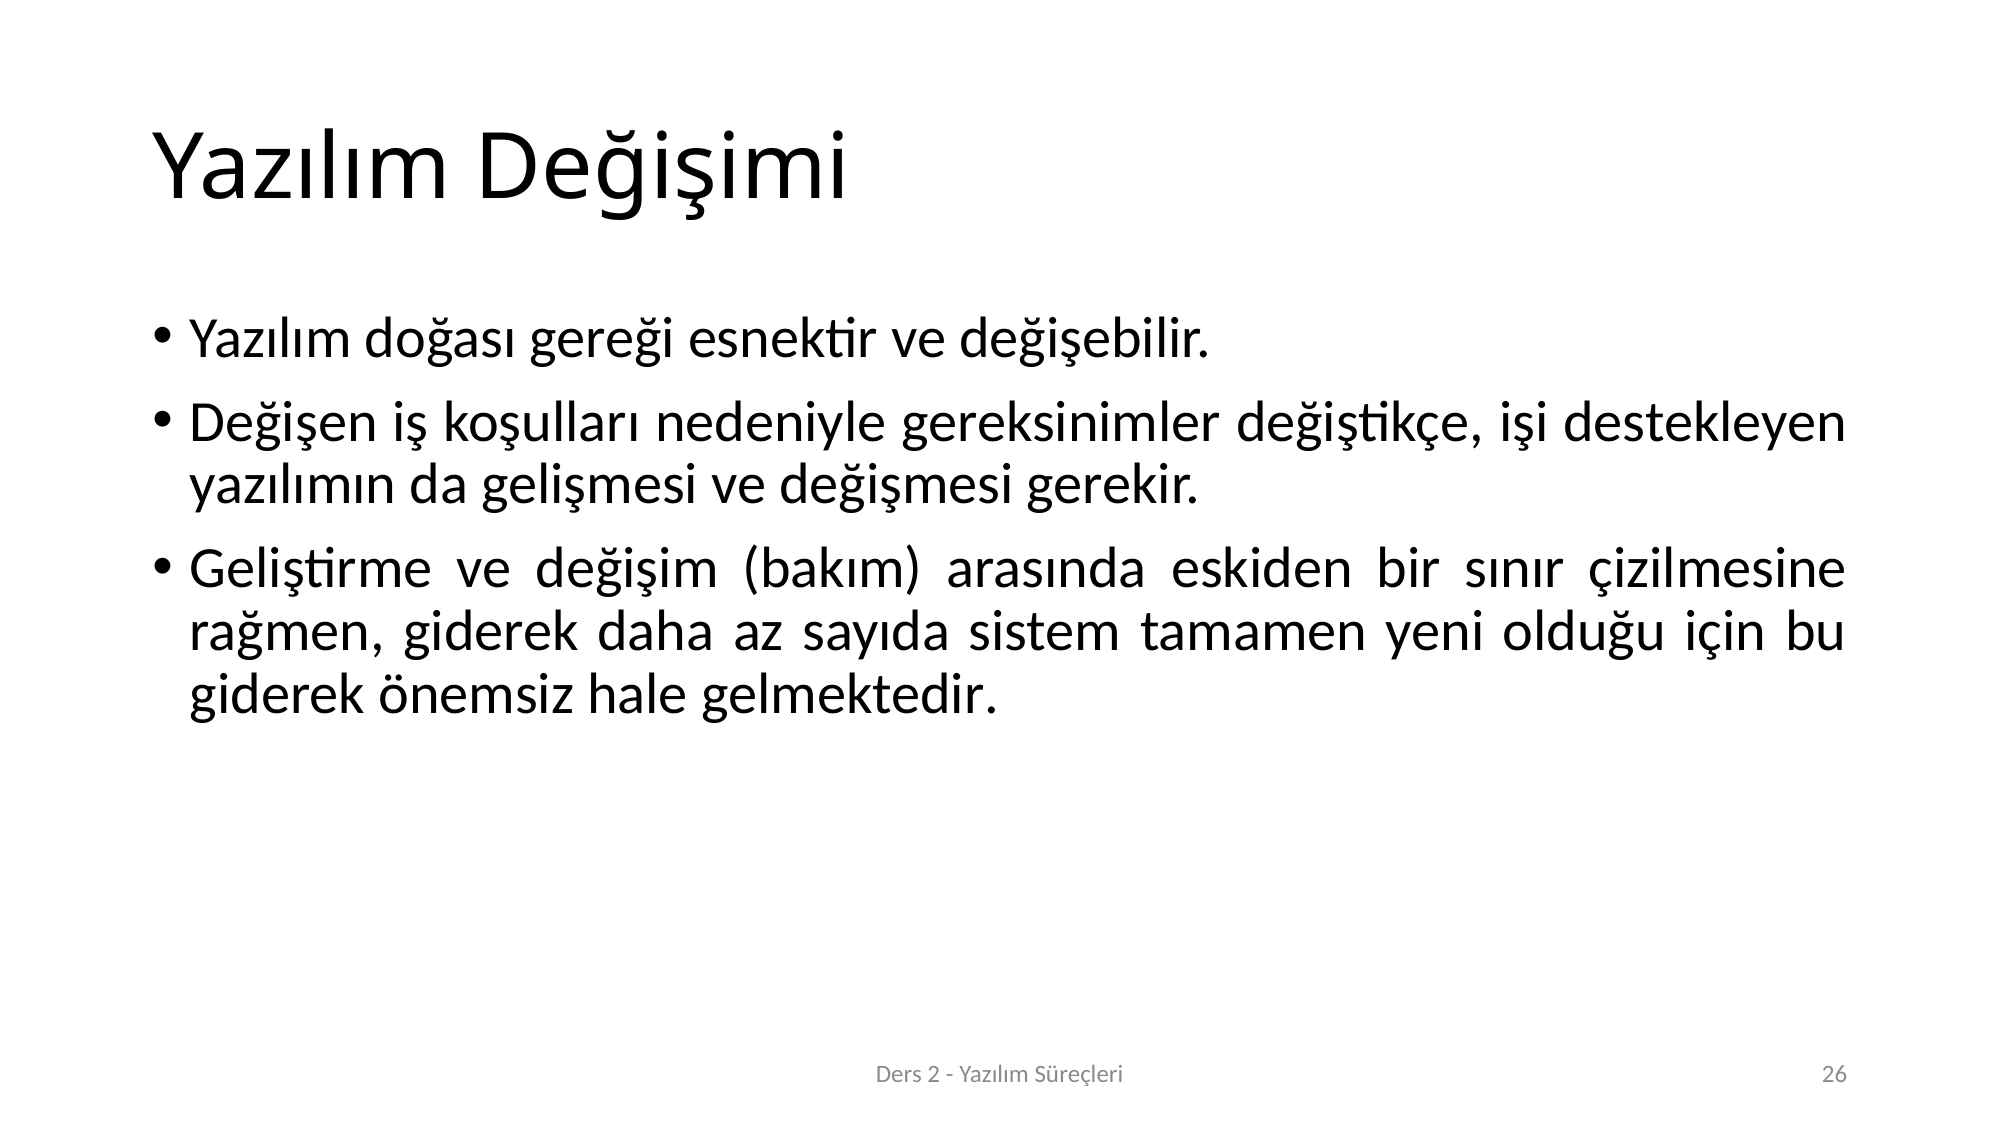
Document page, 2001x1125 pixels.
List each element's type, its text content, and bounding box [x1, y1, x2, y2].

title Yazılım Değişimi [137, 59, 1863, 278]
slide_number 26 [1412, 1042, 1863, 1103]
footer Ders 2 - Yazılım Süreçleri [662, 1042, 1338, 1103]
list Yazılım doğası gereği esnektir ve değişebilir. Değişen iş koşulları nedeniyle gereksinimler değiştikçe, işi destekleyen yazılımın da gelişmesi ve değişmesi gerekir. Geliştirme ve değişim (bakım) arasında eskiden bir sınır çizilmesine rağmen, giderek daha az sayıda sistem tamamen yeni olduğu için bu giderek önemsiz hale gelmektedir. [137, 299, 1863, 1014]
